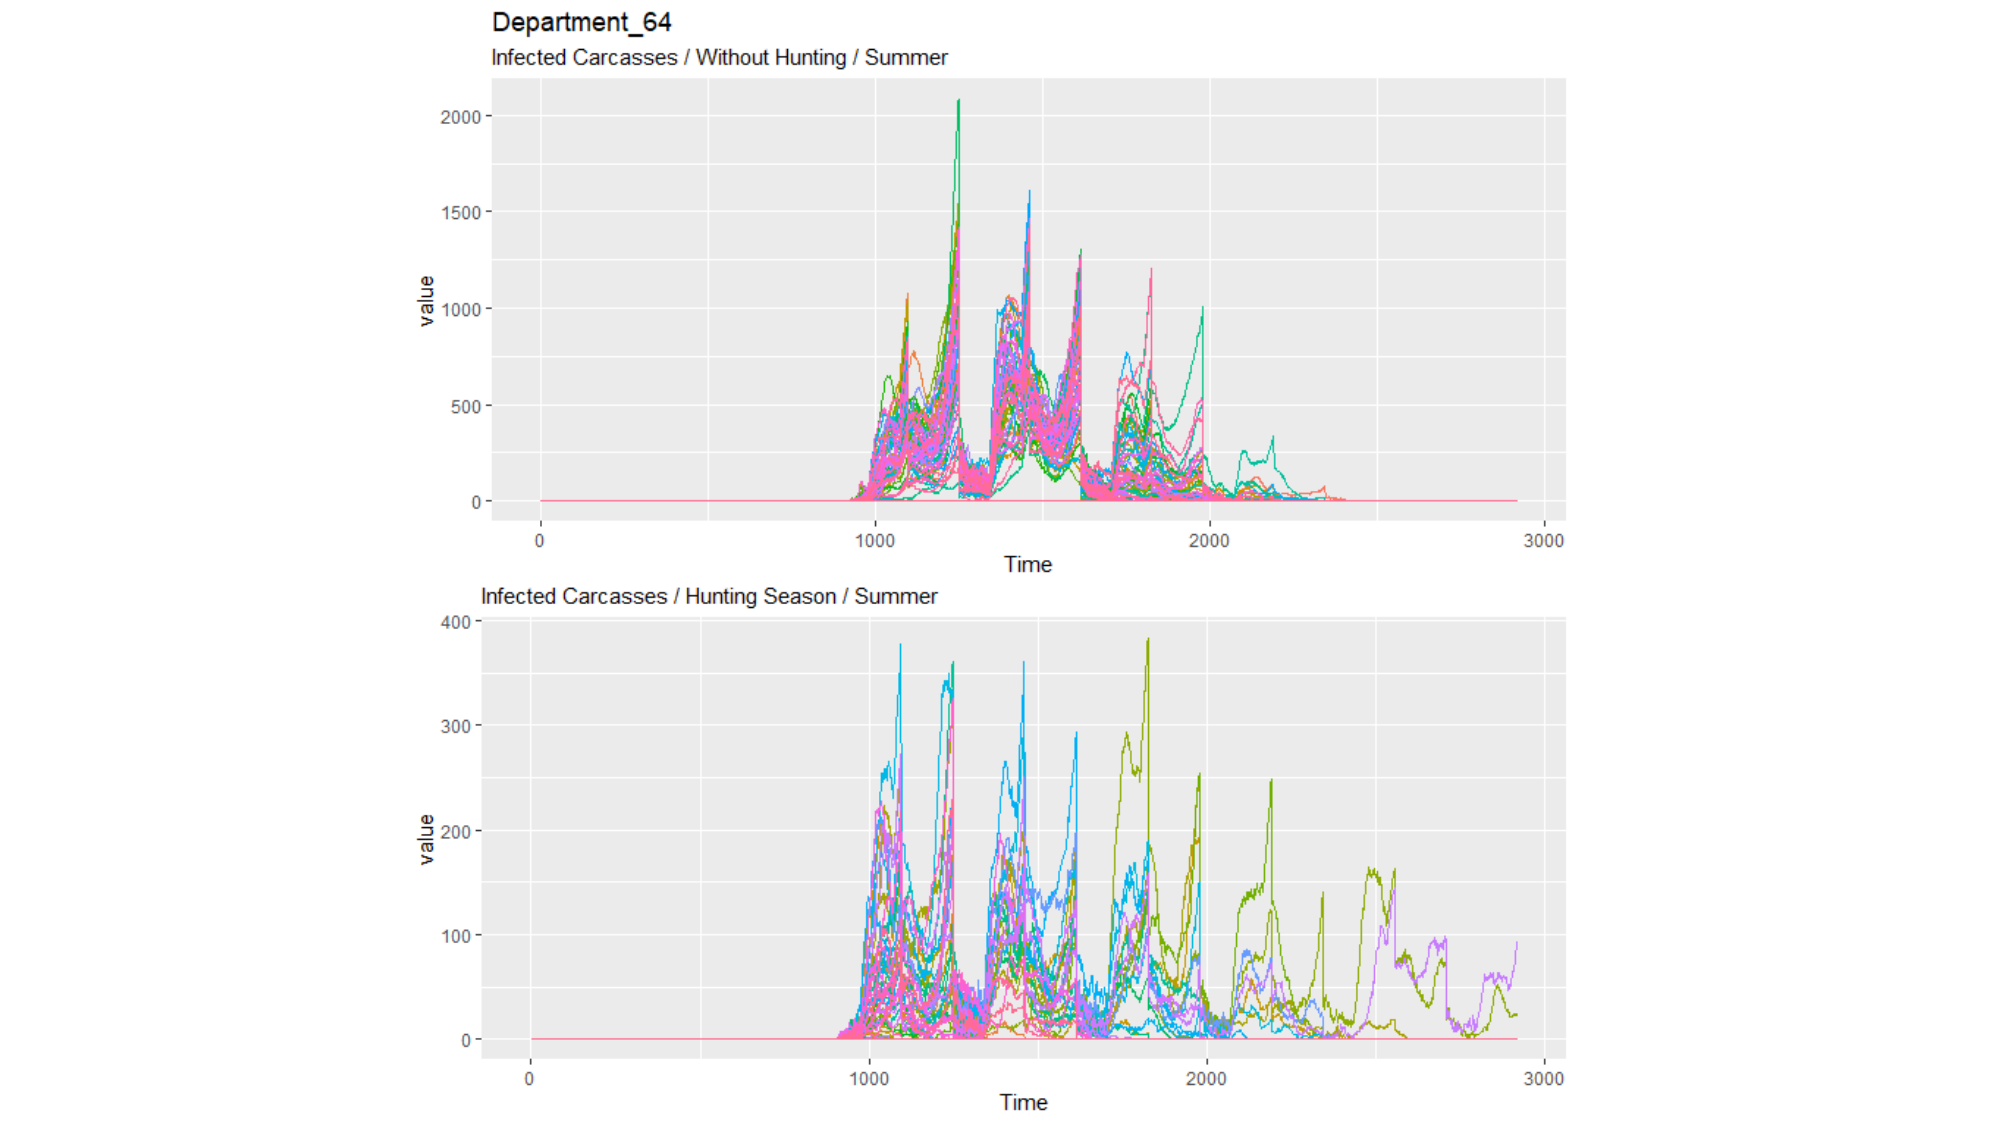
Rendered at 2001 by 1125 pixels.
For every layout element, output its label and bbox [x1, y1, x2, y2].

picture [404, 0, 1578, 1125]
